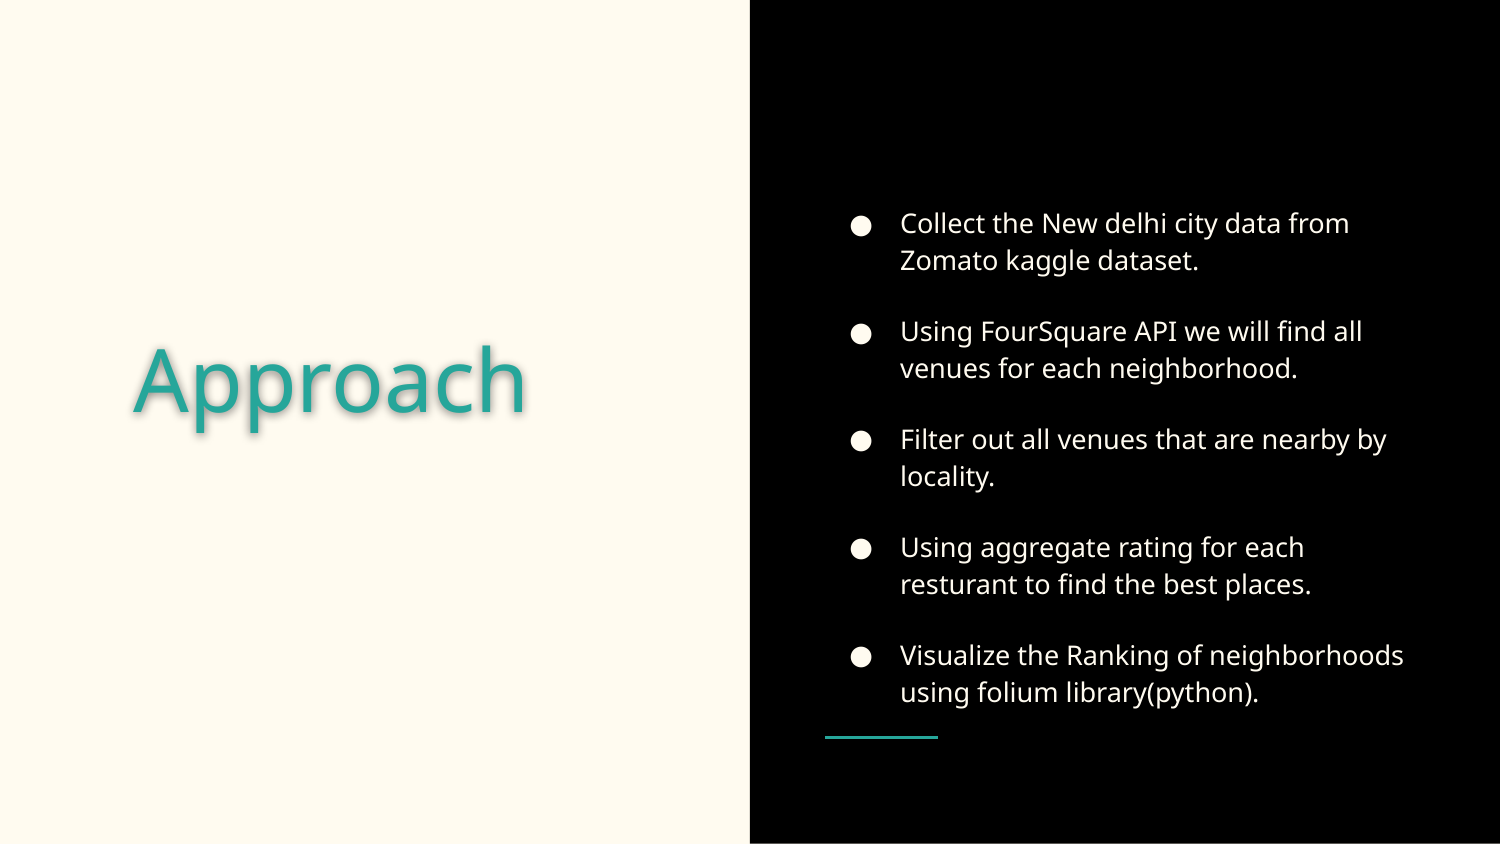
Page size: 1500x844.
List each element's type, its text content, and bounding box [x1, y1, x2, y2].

title Approach [43, 226, 708, 446]
list Collect the New delhi city data from Zomato kaggle dataset. Using FourSquare API we will find all venues for each neighborhood. Filter out all venues that are nearby by locality. Using aggregate rating for each resturant to find the best places. Visualize the Ranking of neighborhoods using folium library(python). [810, 118, 1440, 725]
